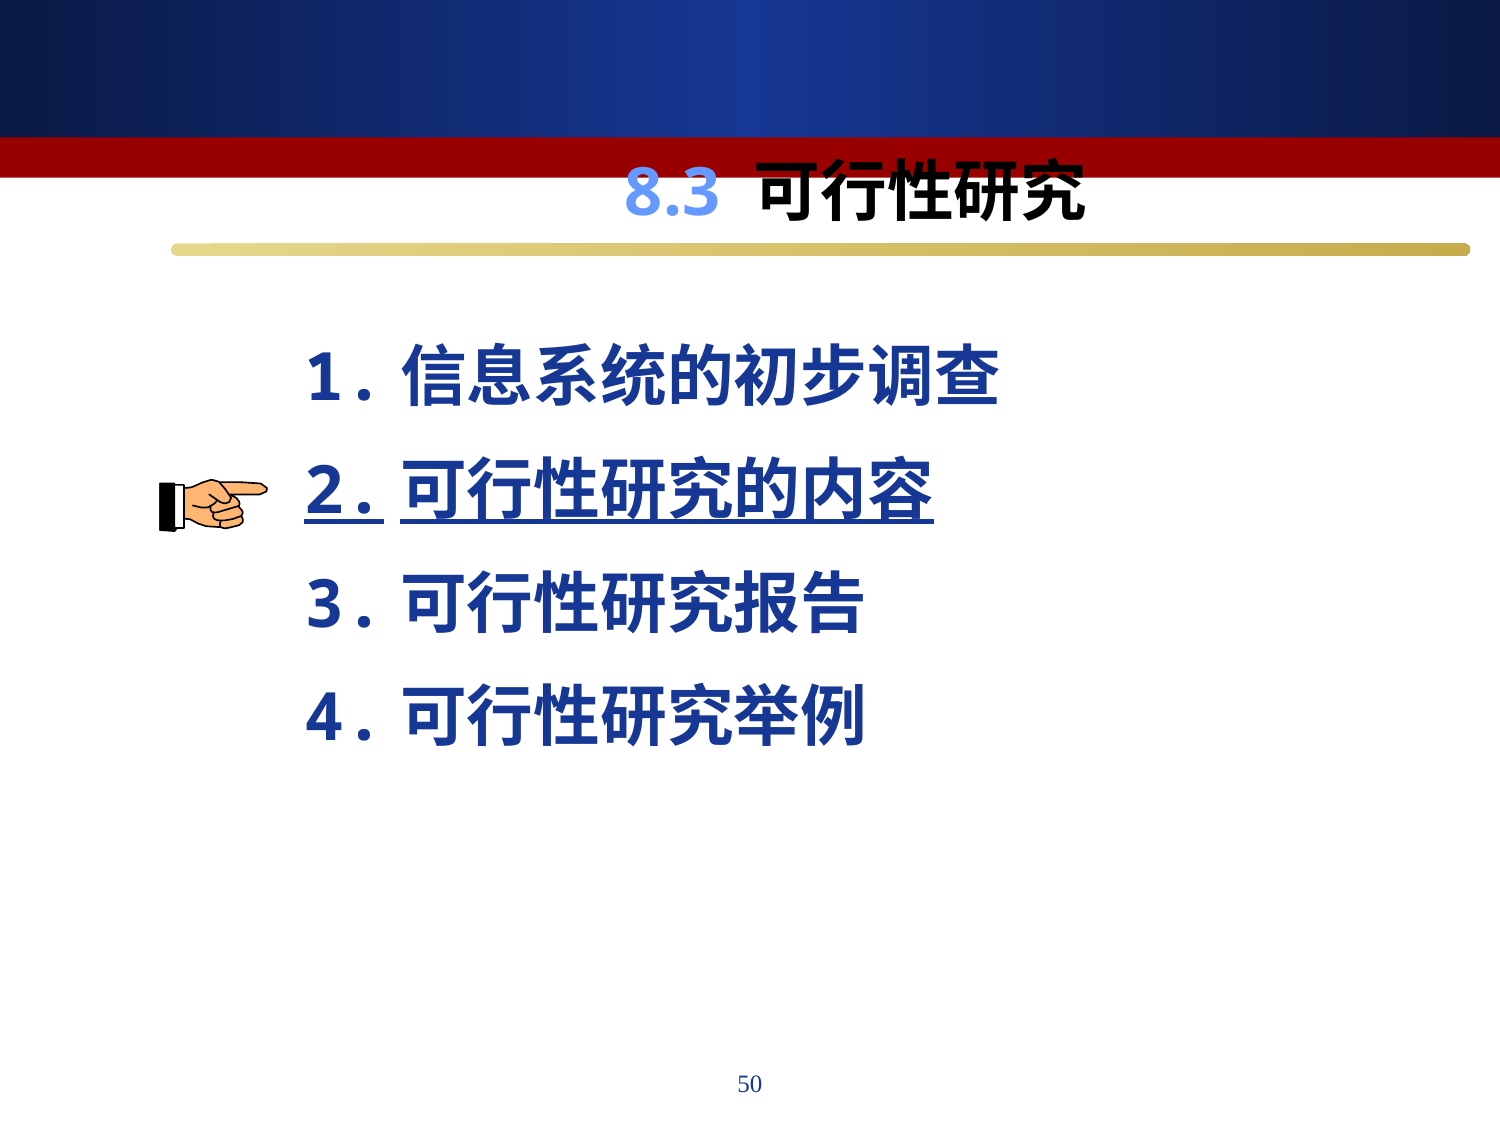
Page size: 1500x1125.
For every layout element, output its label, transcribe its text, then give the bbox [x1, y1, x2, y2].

text_box [170, 243, 1471, 256]
title 8.3 可行性研究 [212, 125, 1500, 253]
list 1.信息系统的初步调查 2.可行性研究的内容 3.可行性研究报告 4.可行性研究举例 [289, 326, 1377, 1002]
slide_number 50 [574, 1059, 926, 1113]
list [159, 479, 270, 535]
